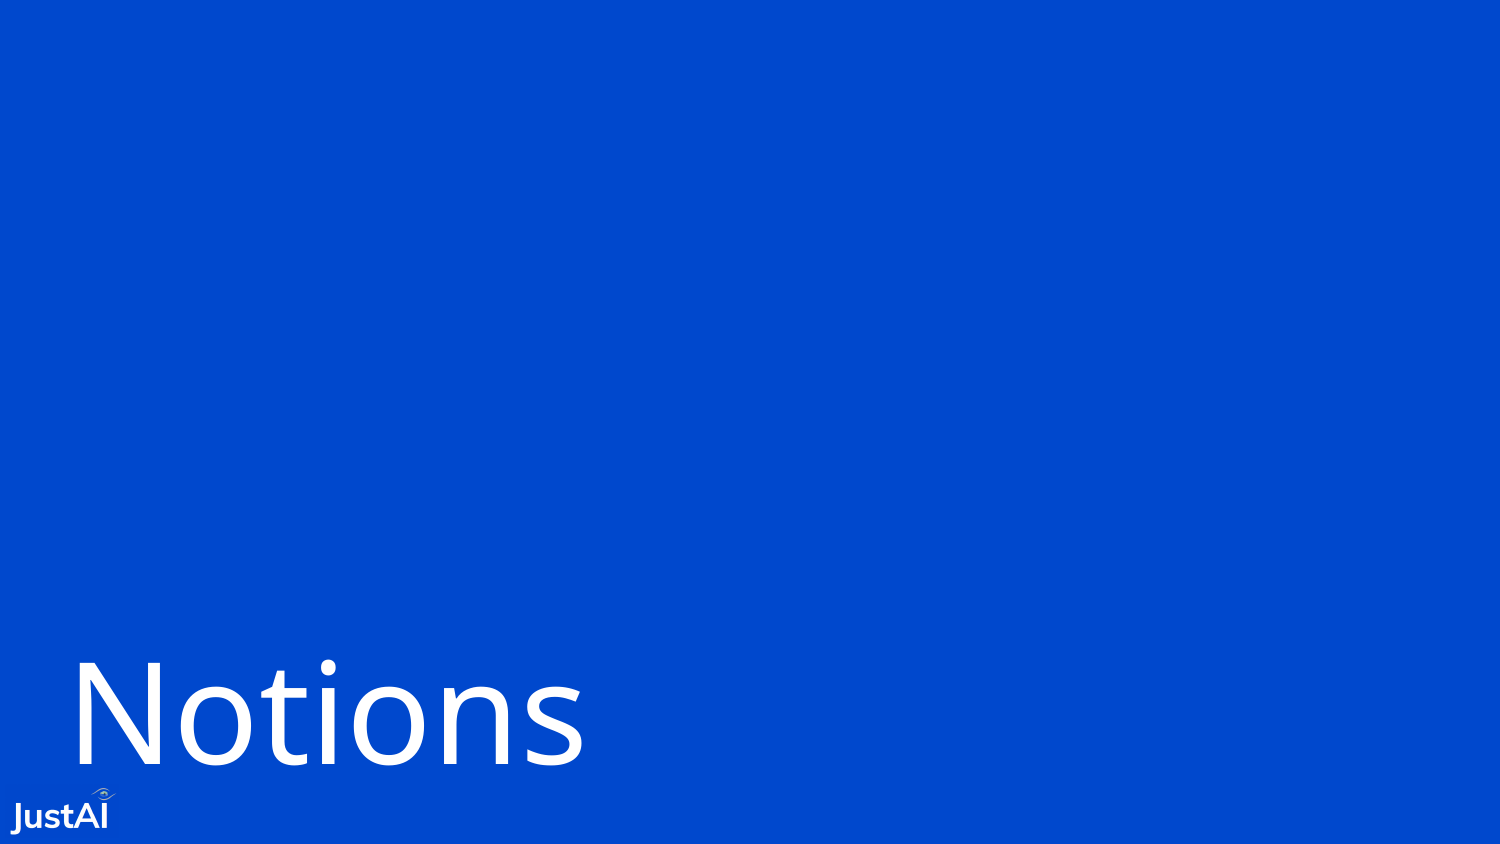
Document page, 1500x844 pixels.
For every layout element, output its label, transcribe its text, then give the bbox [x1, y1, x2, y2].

title Notions [51, 406, 1383, 809]
picture [5, 784, 119, 838]
